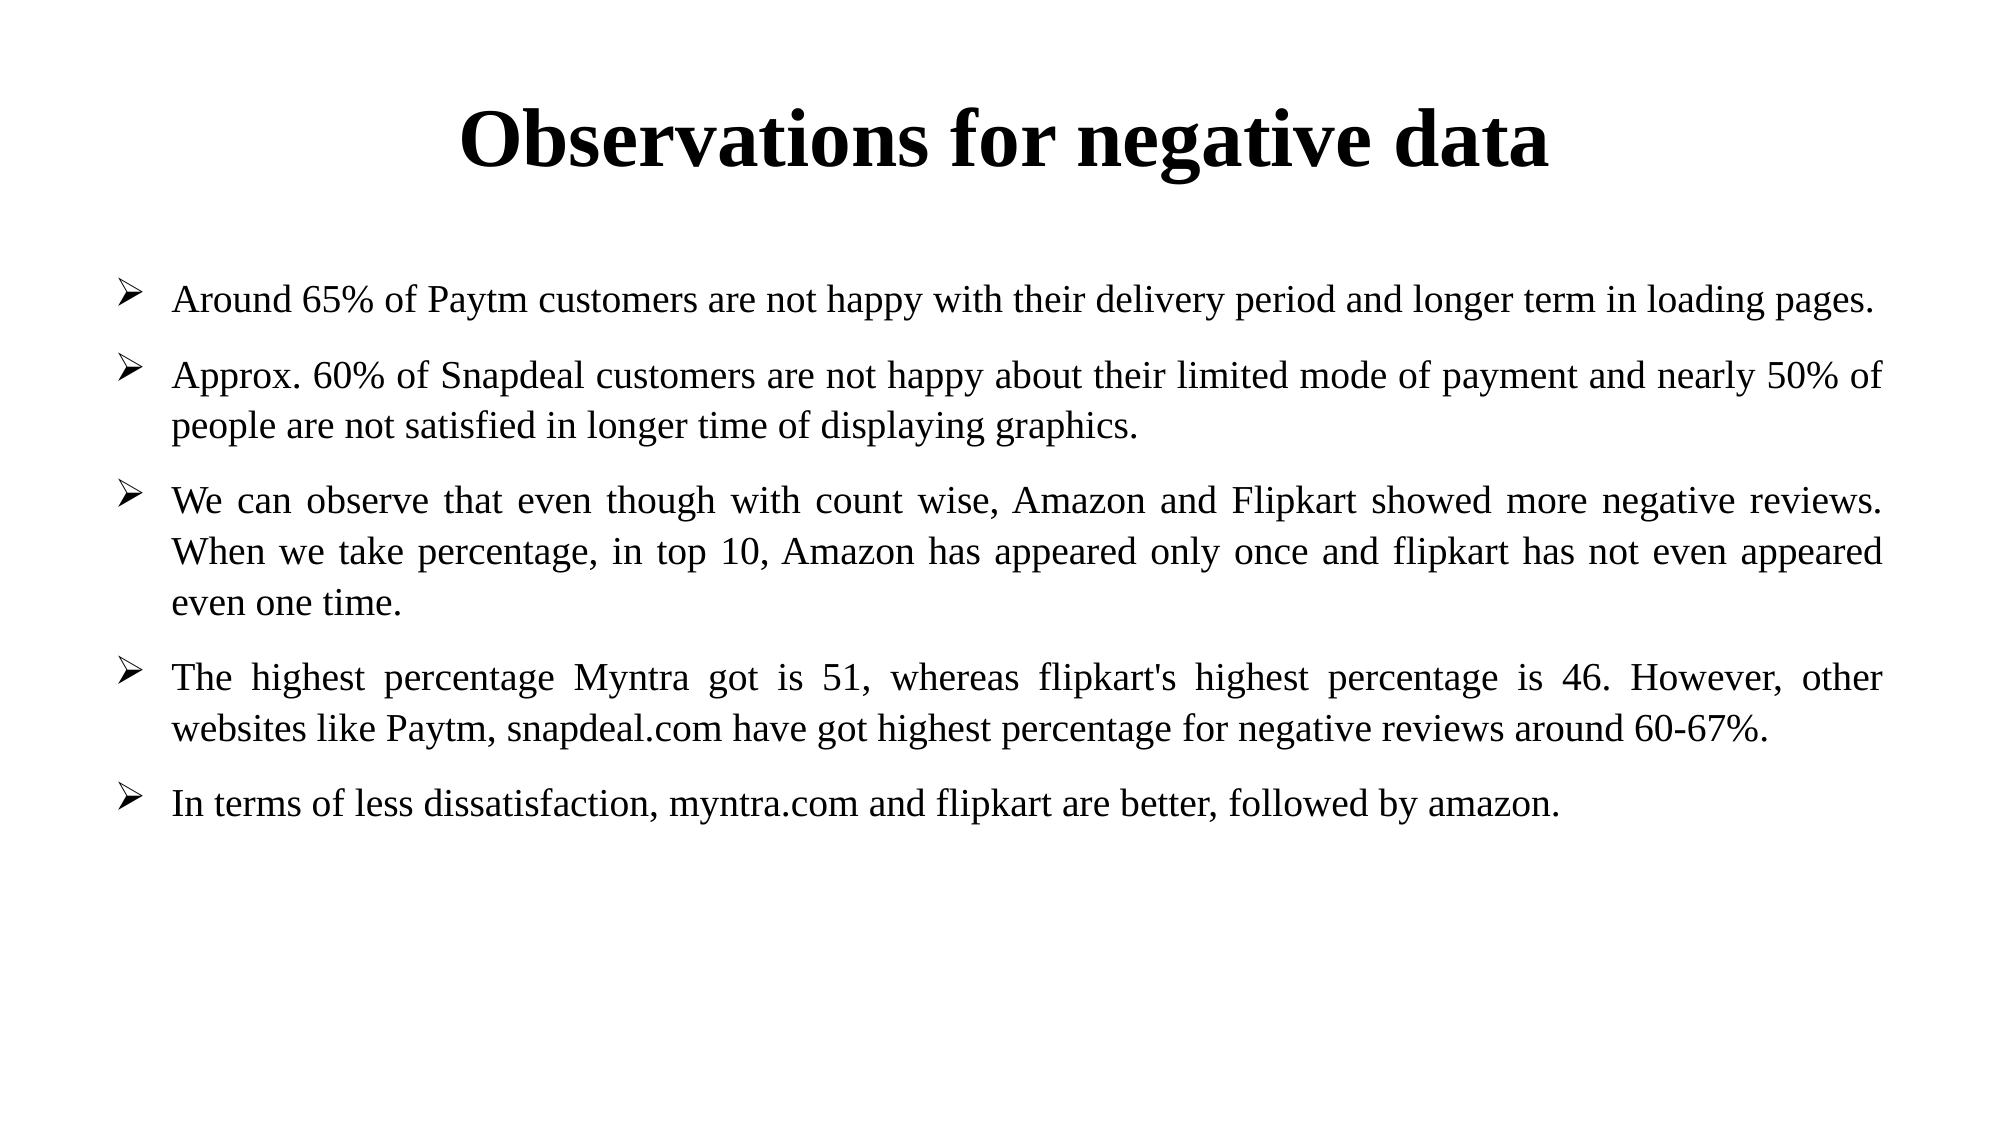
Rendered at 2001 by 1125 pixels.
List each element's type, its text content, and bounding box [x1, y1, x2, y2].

title Observations for negative data [180, 47, 1830, 219]
list Around 65% of Paytm customers are not happy with their delivery period and longer term in loading pages. Approx. 60% of Snapdeal customers are not happy about their limited mode of payment and nearly 50% of people are not satisfied in longer time of displaying graphics. We can observe that even though with count wise, Amazon and Flipkart showed more negative reviews. When we take percentage, in top 10, Amazon has appeared only once and flipkart has not even appeared even one time. The highest percentage Myntra got is 51, whereas flipkart's highest percentage is 46. However, other websites like Paytm, snapdeal.com have got highest percentage for negative reviews around 60-67%. In terms of less dissatisfaction, myntra.com and flipkart are better, followed by amazon. [99, 262, 1900, 1005]
